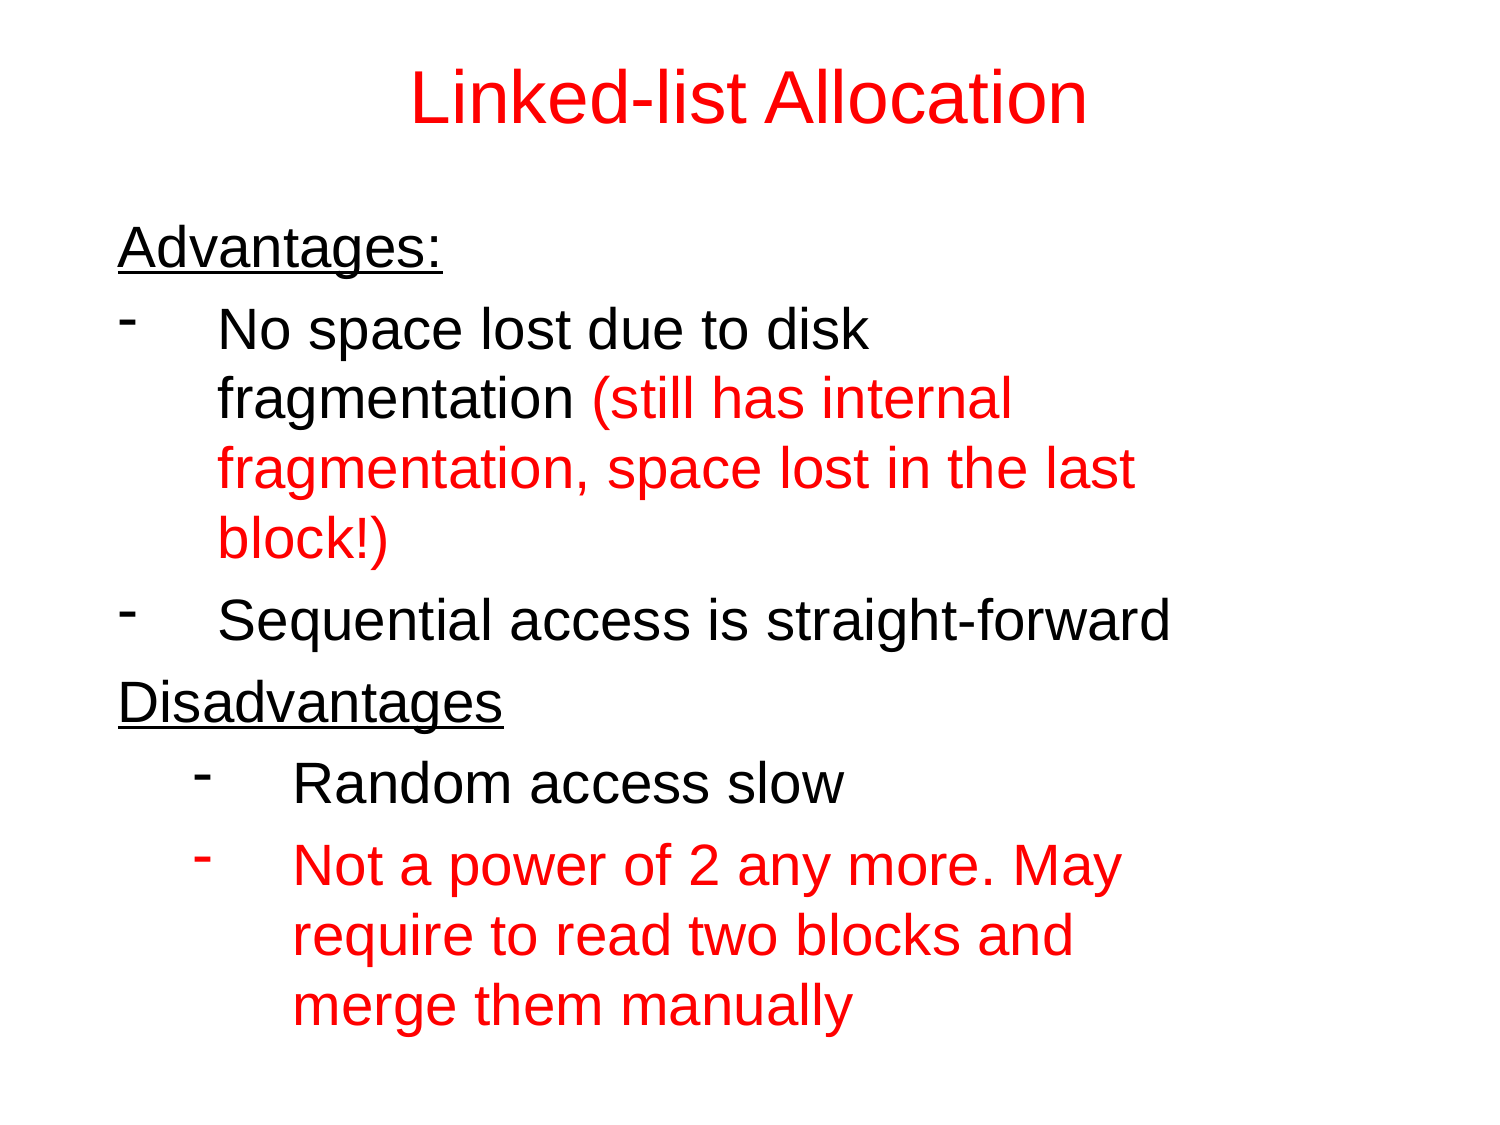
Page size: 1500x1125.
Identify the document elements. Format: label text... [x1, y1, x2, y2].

text_box Advantages: No space lost due to disk fragmentation (still has internal fragmentation, space lost in the last block!) Sequential access is straight-forward Disadvantages Random access slow Not a power of 2 any more. May require to read two blocks and merge them manually [102, 201, 1256, 1028]
text_box Linked-list Allocation [0, 0, 1500, 188]
